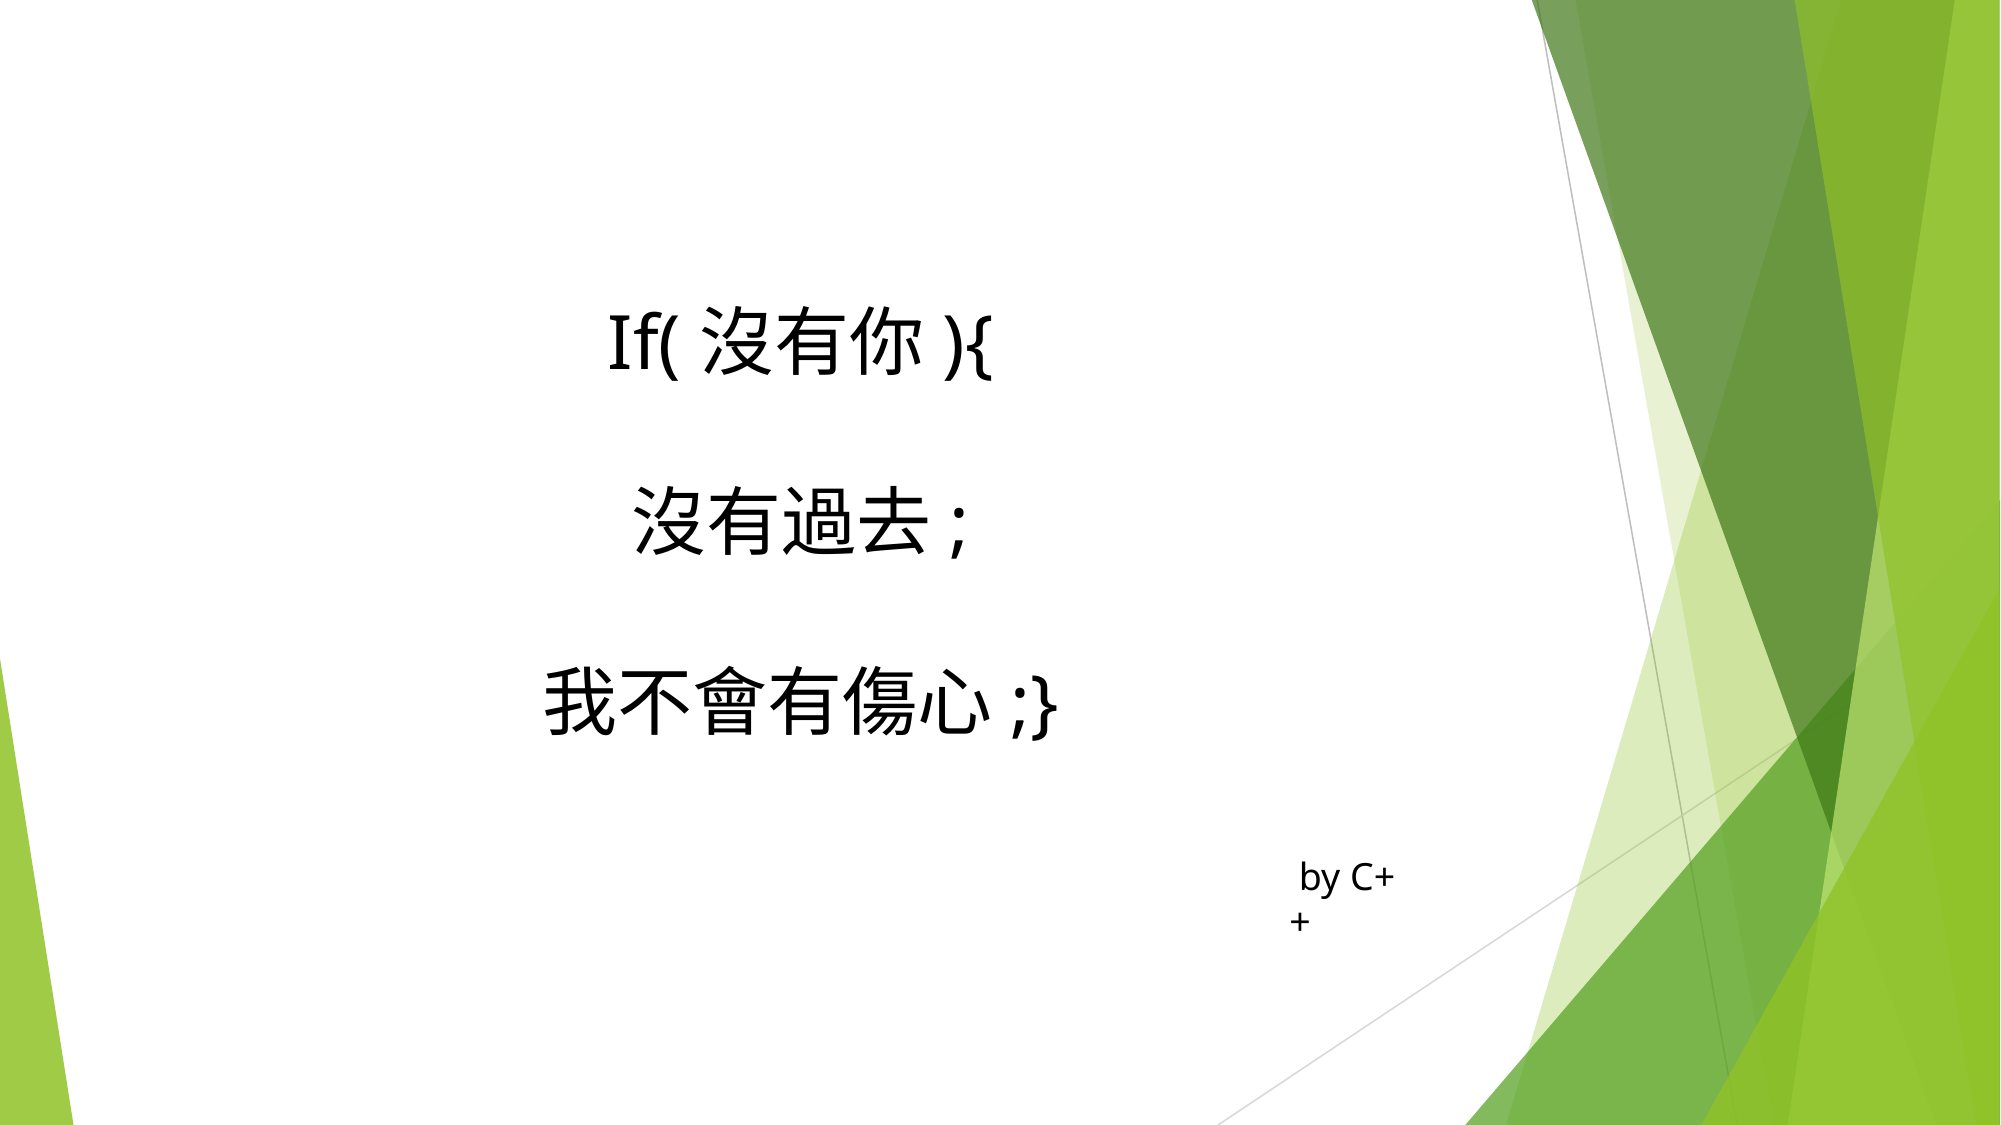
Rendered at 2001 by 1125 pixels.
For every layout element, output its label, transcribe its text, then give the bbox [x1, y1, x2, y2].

text_box If(沒有你){ 沒有過去; 我不會有傷心;} [490, 287, 1111, 753]
text_box by C++ [1274, 844, 1430, 950]
